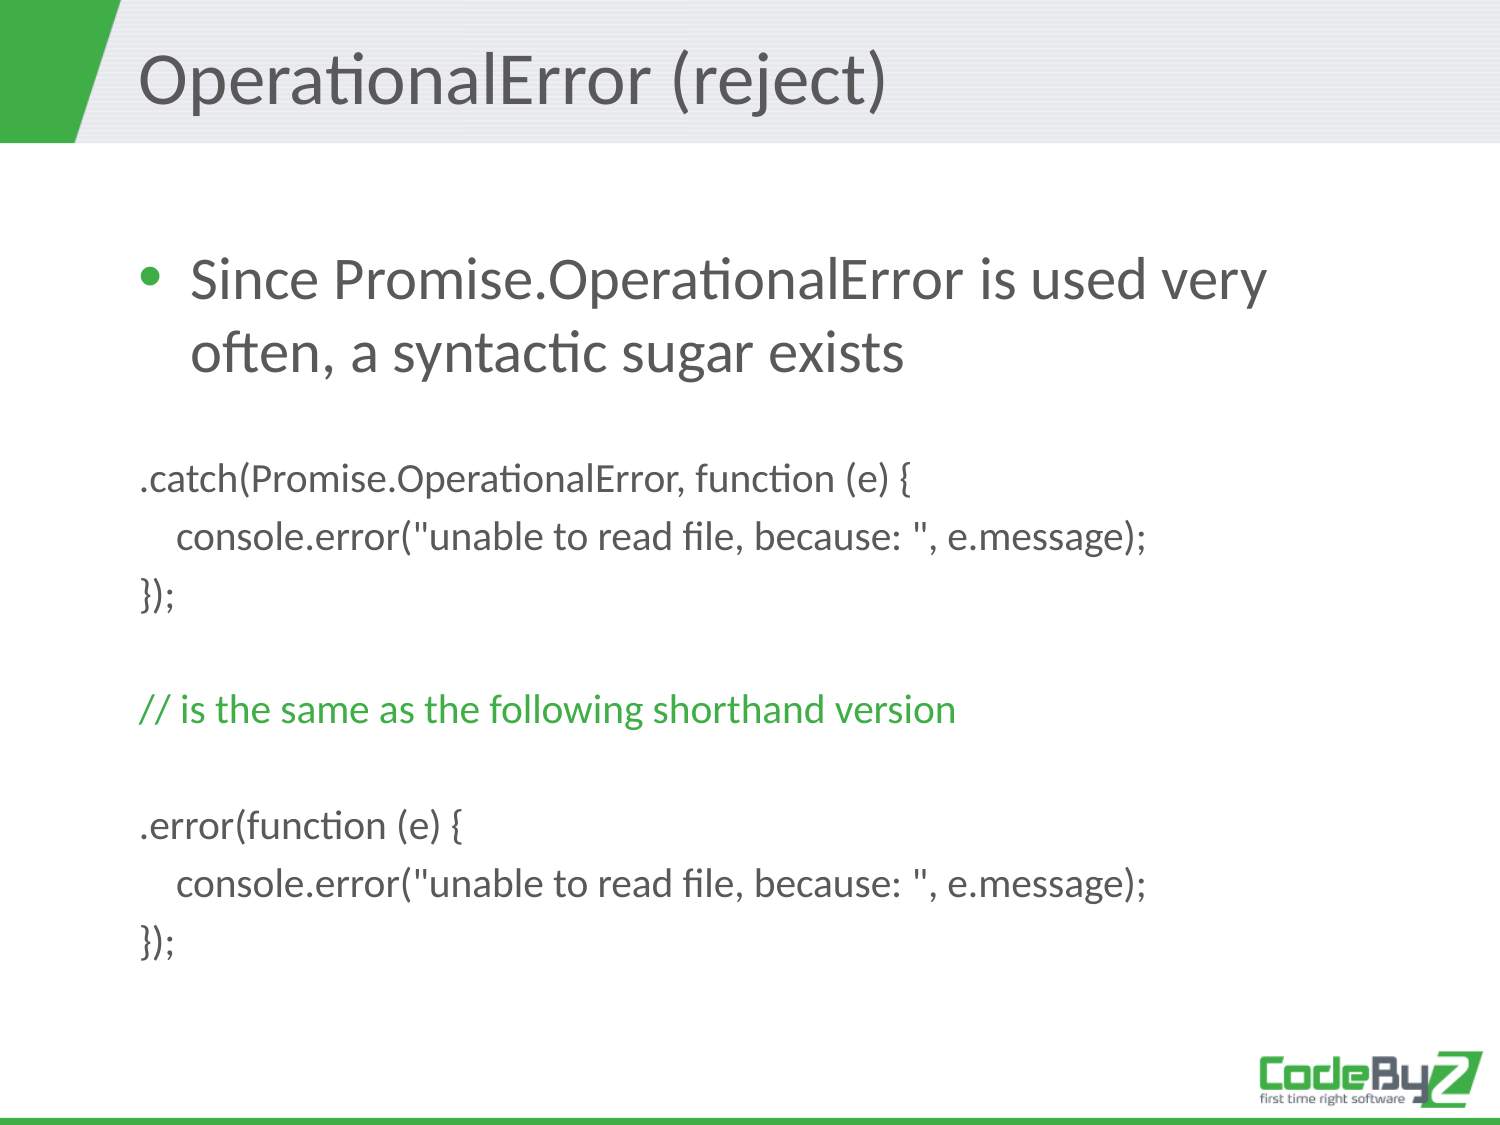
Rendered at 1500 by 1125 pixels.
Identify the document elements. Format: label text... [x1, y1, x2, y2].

picture [0, 0, 1500, 1117]
list Since Promise.OperationalError is used very often, a syntactic sugar exists .catch(Promise.OperationalError, function (e) { console.error("unable to read file, because: ", e.message); }); // is the same as the following shorthand version .error(function (e) { console.error("unable to read file, because: ", e.message); }); [123, 231, 1425, 975]
title OperationalError (reject) [123, 0, 1425, 149]
